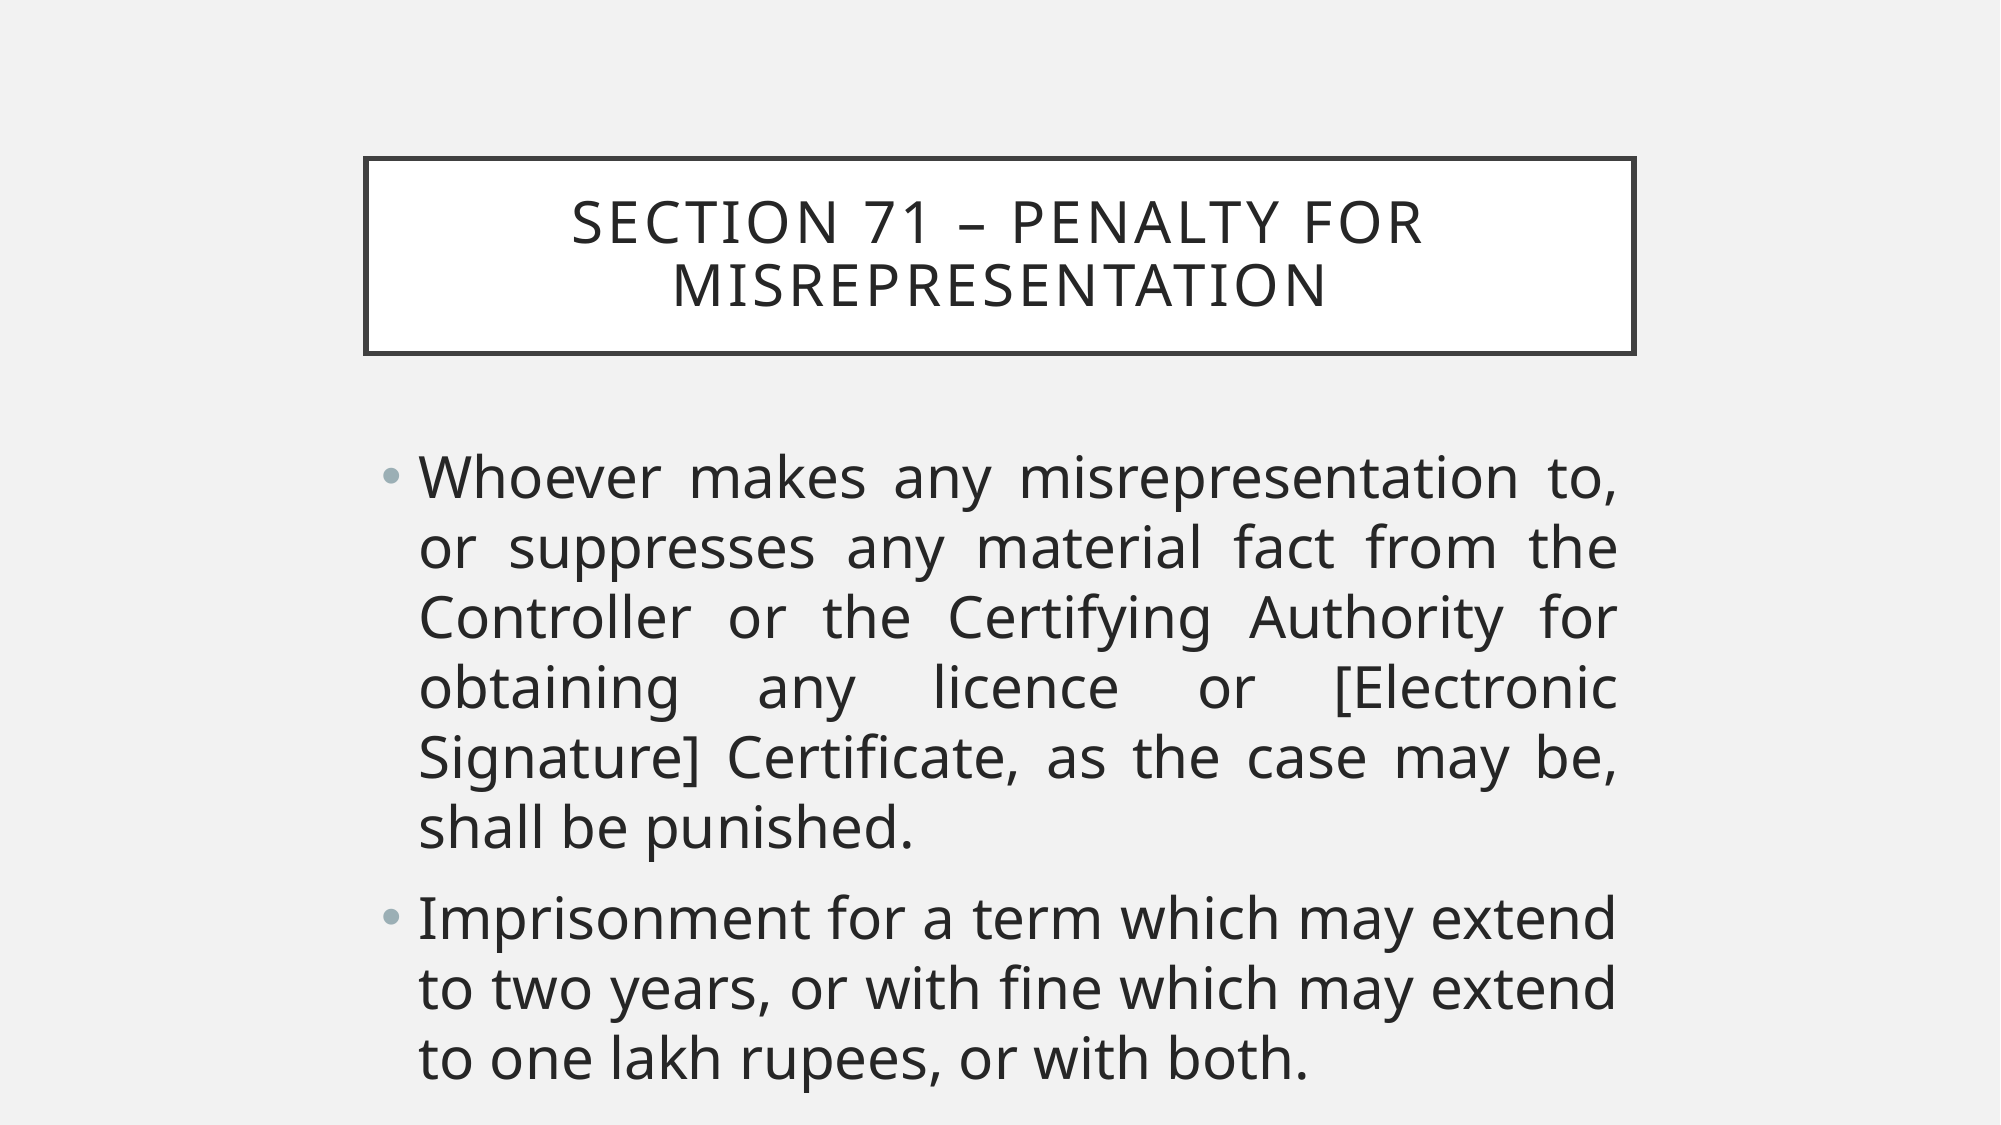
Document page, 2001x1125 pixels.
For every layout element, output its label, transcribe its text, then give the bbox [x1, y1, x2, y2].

title Section 71 – penalty for misrepresentation [363, 156, 1637, 356]
list Whoever makes any misrepresentation to, or suppresses any material fact from the Controller or the Certifying Authority for obtaining any licence or [Electronic Signature] Certificate, as the case may be, shall be punished. Imprisonment for a term which may extend to two years, or with fine which may extend to one lakh rupees, or with both. [366, 432, 1634, 942]
